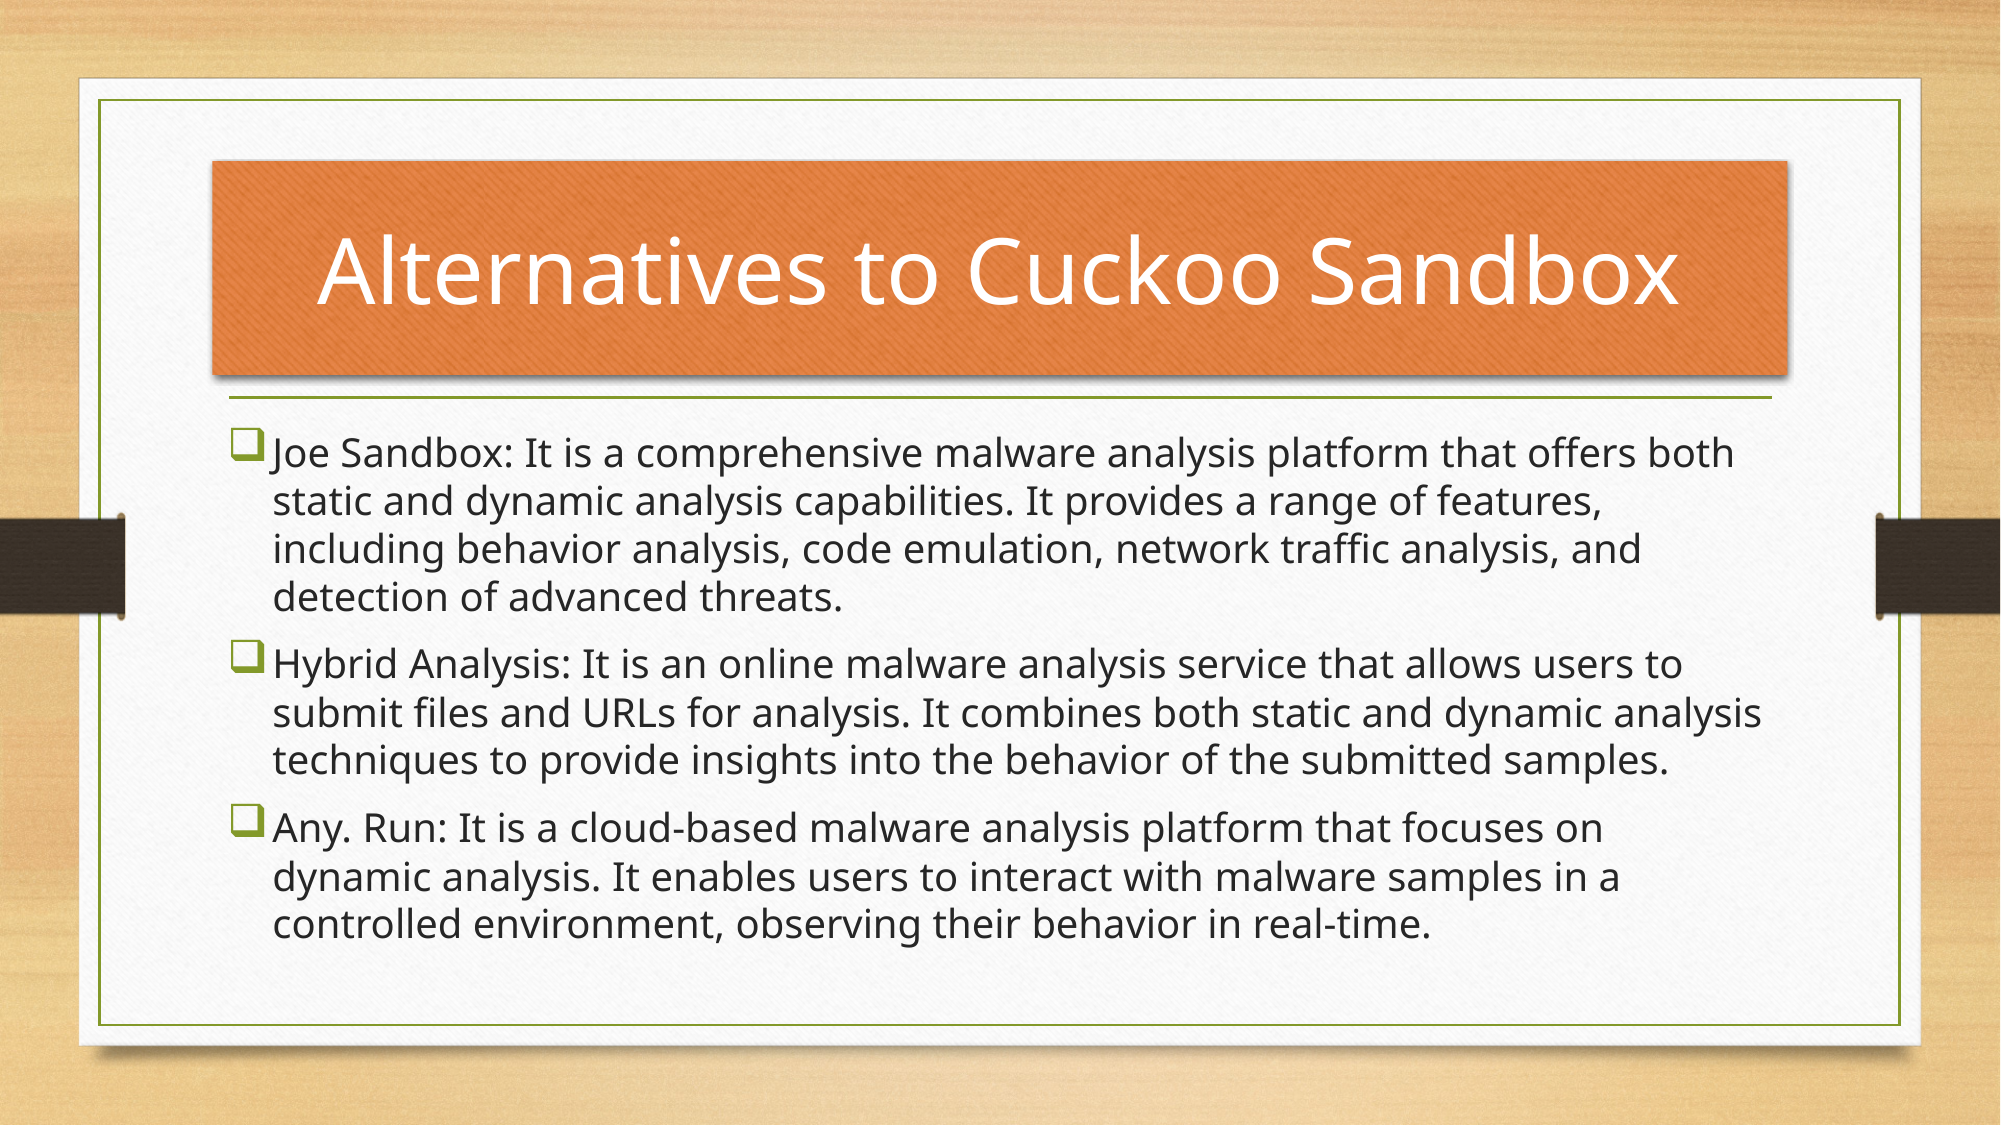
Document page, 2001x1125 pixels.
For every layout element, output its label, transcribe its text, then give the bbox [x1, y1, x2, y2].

list Joe Sandbox: It is a comprehensive malware analysis platform that offers both static and dynamic analysis capabilities. It provides a range of features, including behavior analysis, code emulation, network traffic analysis, and detection of advanced threats. Hybrid Analysis: It is an online malware analysis service that allows users to submit files and URLs for analysis. It combines both static and dynamic analysis techniques to provide insights into the behavior of the submitted samples. Any. Run: It is a cloud-based malware analysis platform that focuses on dynamic analysis. It enables users to interact with malware samples in a controlled environment, observing their behavior in real-time. [212, 419, 1788, 964]
title Alternatives to Cuckoo Sandbox [212, 161, 1788, 375]
picture [0, 0, 2001, 1125]
